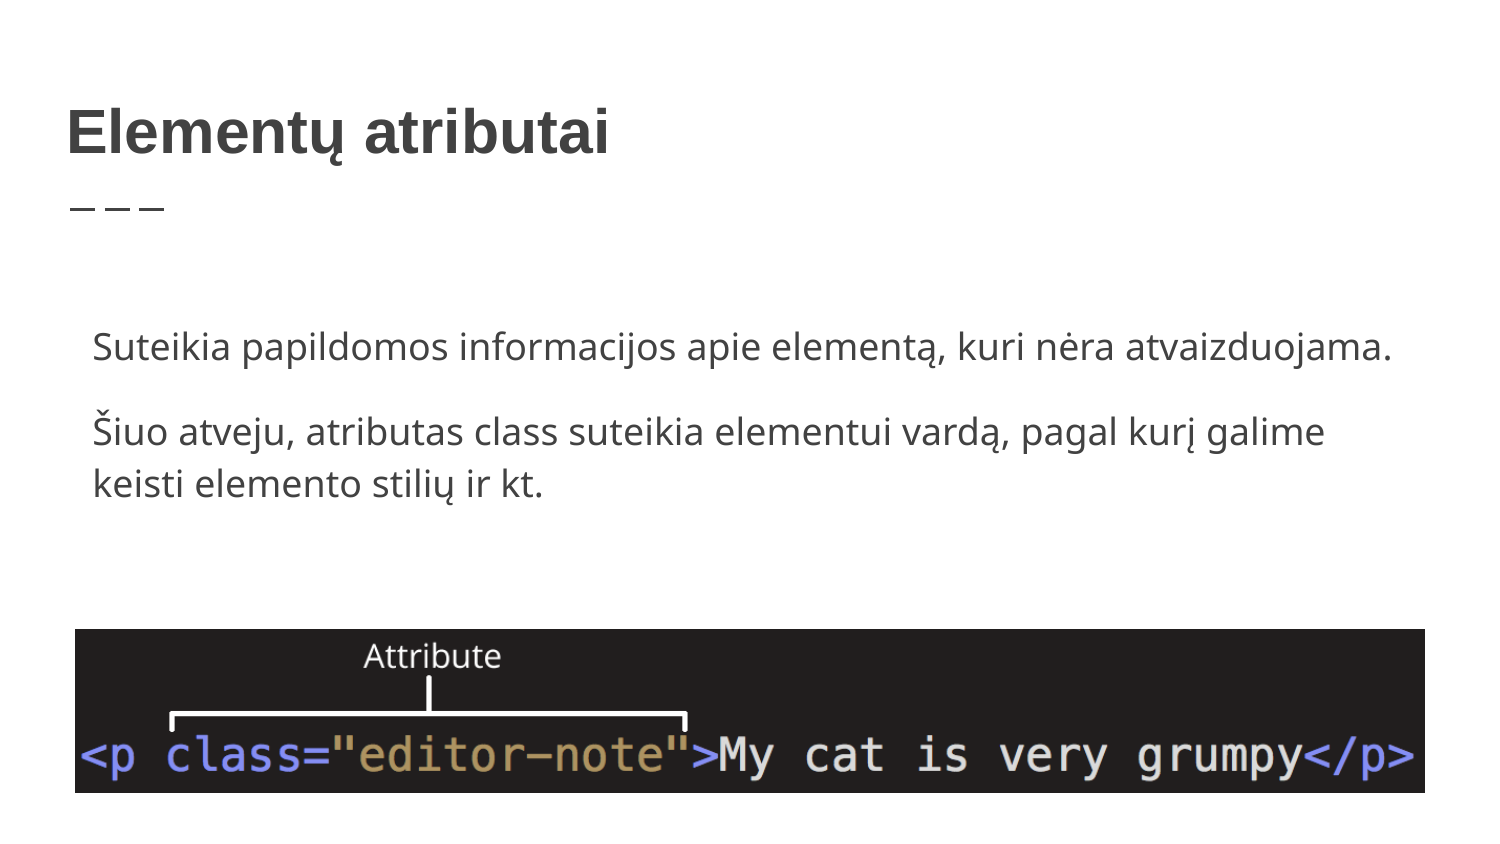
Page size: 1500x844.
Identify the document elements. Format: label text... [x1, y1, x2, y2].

picture [75, 628, 1425, 793]
title Elementų atributai [51, 61, 1449, 182]
list Suteikia papildomos informacijos apie elementą, kuri nėra atvaizduojama. Šiuo atveju, atributas class suteikia elementui vardą, pagal kurį galime keisti elemento stilių ir kt. [77, 301, 1427, 575]
